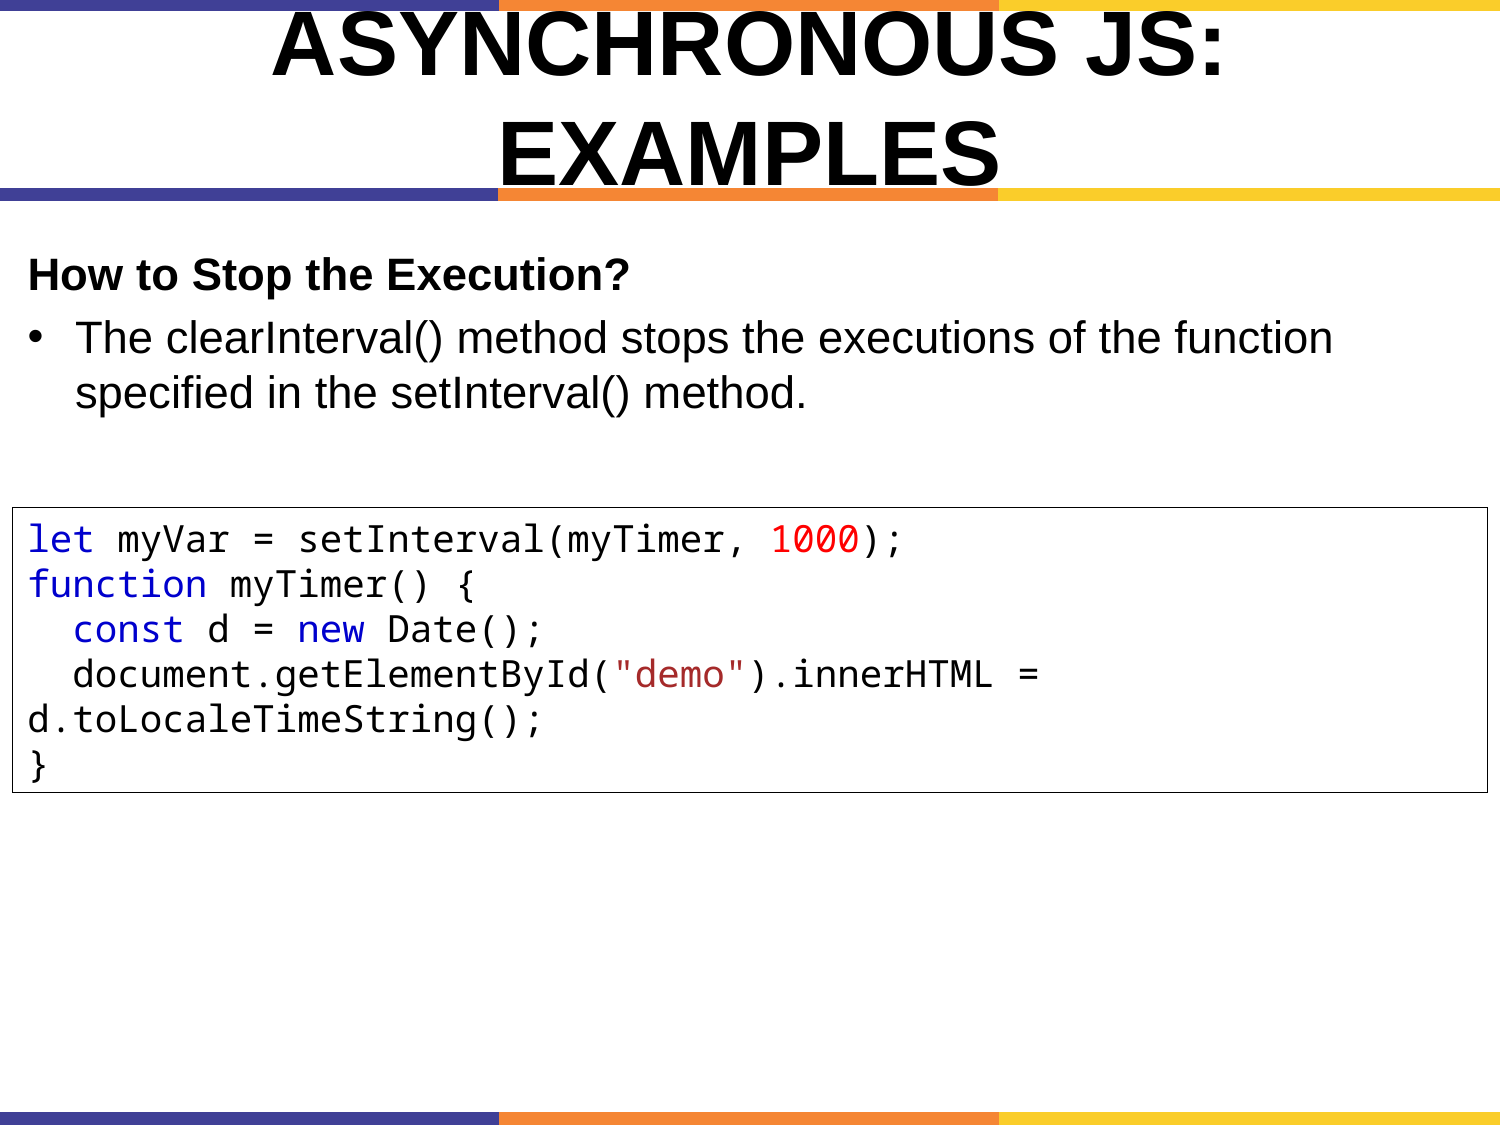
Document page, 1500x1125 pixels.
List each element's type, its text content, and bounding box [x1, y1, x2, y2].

text_box How to Stop the Execution? The clearInterval() method stops the executions of the function specified in the setInterval() method. [12, 237, 1488, 425]
title Asynchronous JS: Examples [0, 0, 1500, 188]
text_box let myVar = setInterval(myTimer, 1000); function myTimer() { const d = new Date(); document.getElementById("demo").innerHTML = d.toLocaleTimeString(); } [12, 507, 1488, 793]
